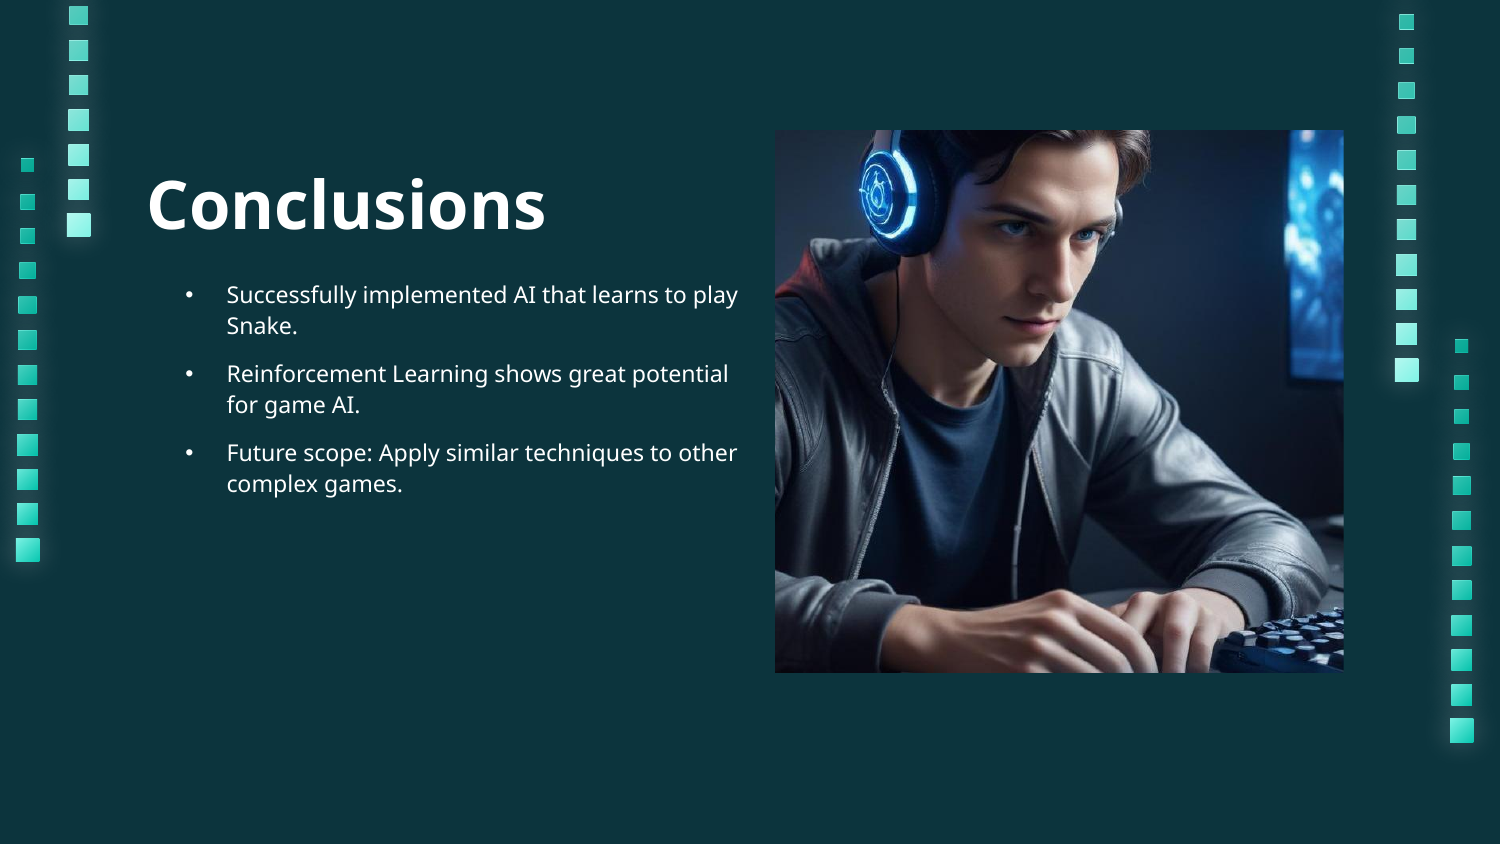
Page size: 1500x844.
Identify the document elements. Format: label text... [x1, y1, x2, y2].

subtitle Successfully implemented AI that learns to play Snake. Reinforcement Learning shows great potential for game AI. Future scope: Apply similar techniques to other complex games. [137, 264, 769, 516]
title Conclusions [131, 142, 763, 265]
picture [774, 130, 1344, 673]
